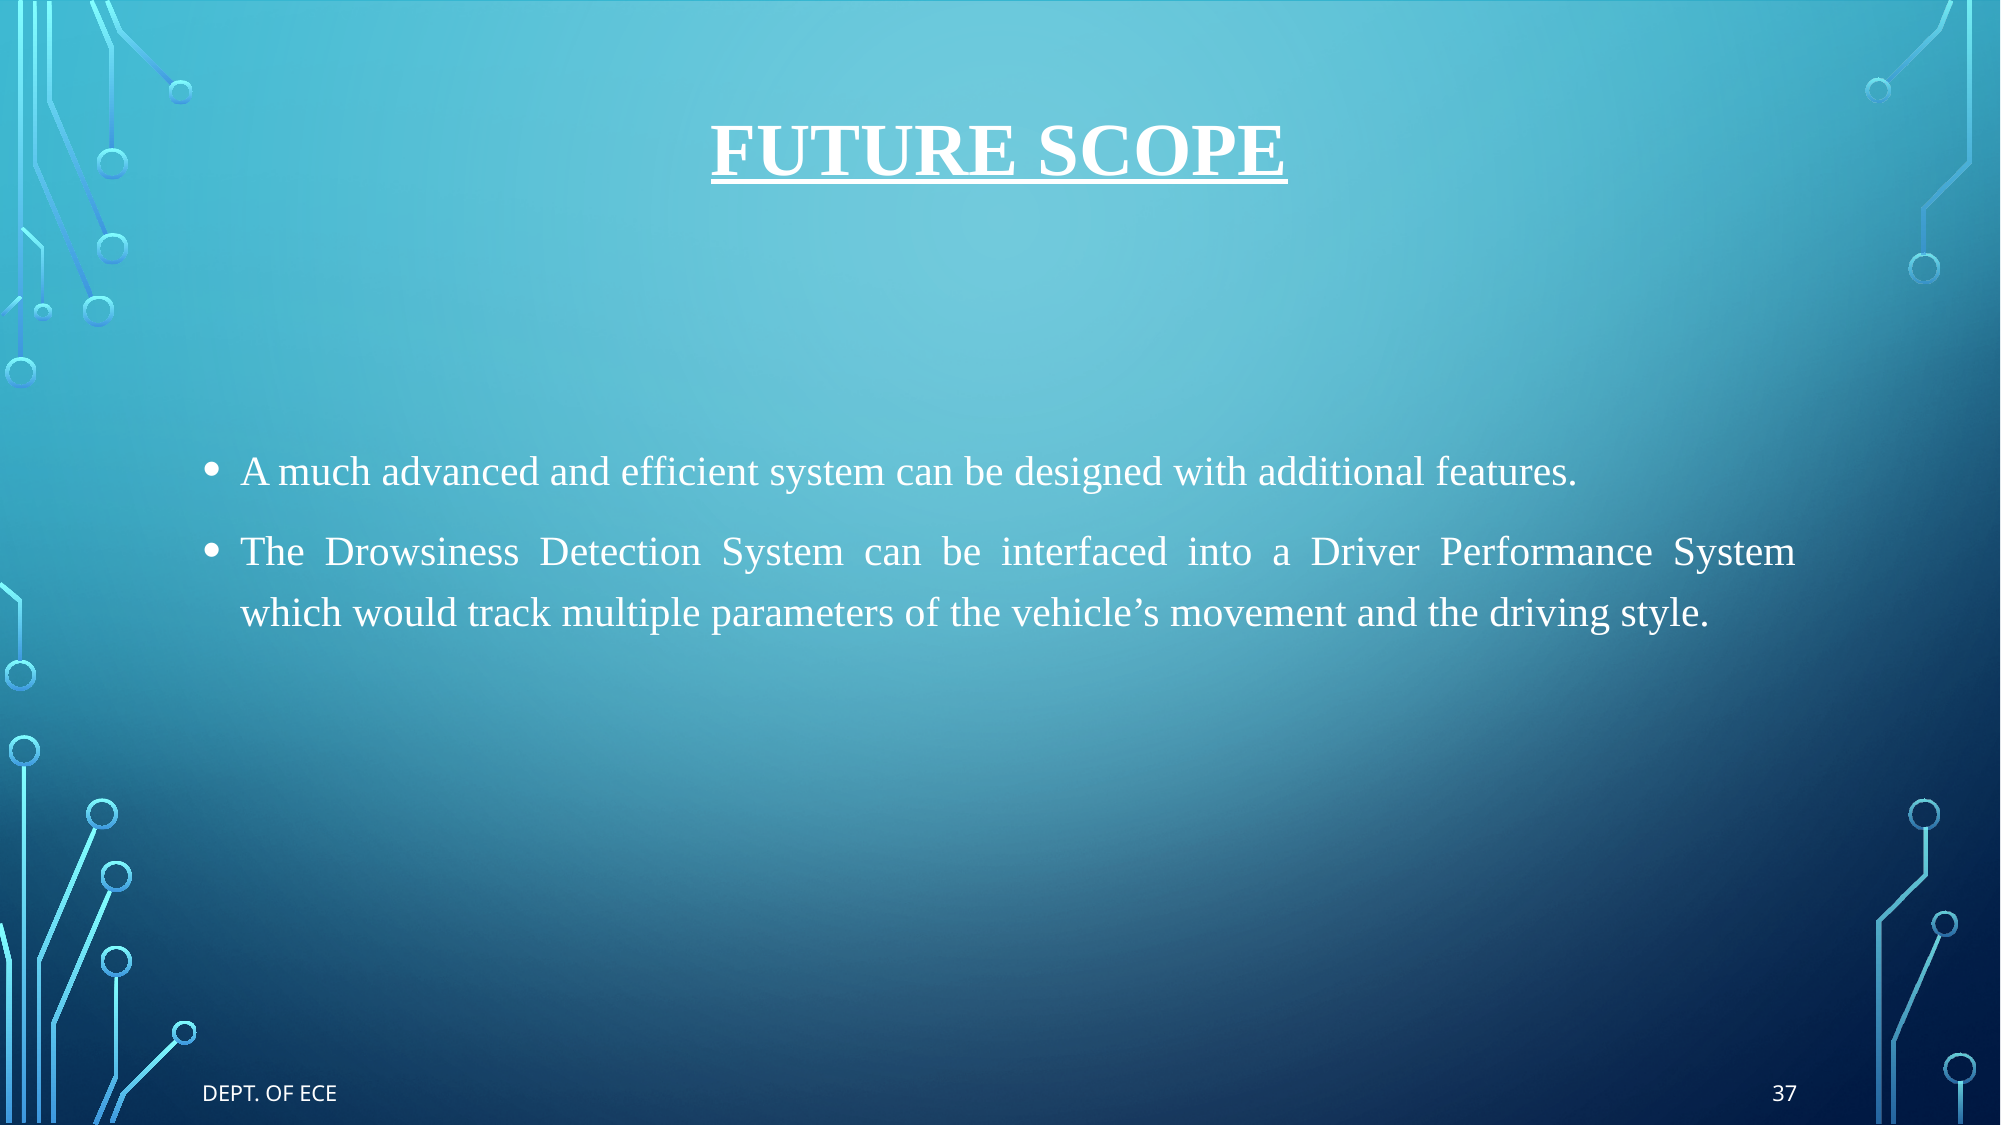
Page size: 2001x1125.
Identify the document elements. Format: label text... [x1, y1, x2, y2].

title Future Scope [187, 29, 1812, 273]
list A much advanced and efficient system can be designed with additional features. The Drowsiness Detection System can be interfaced into a Driver Performance System which would track multiple parameters of the vehicle’s movement and the driving style. [187, 425, 1813, 758]
slide_number 37 [1685, 1064, 1813, 1125]
footer Dept. of ECE [187, 1064, 1211, 1125]
